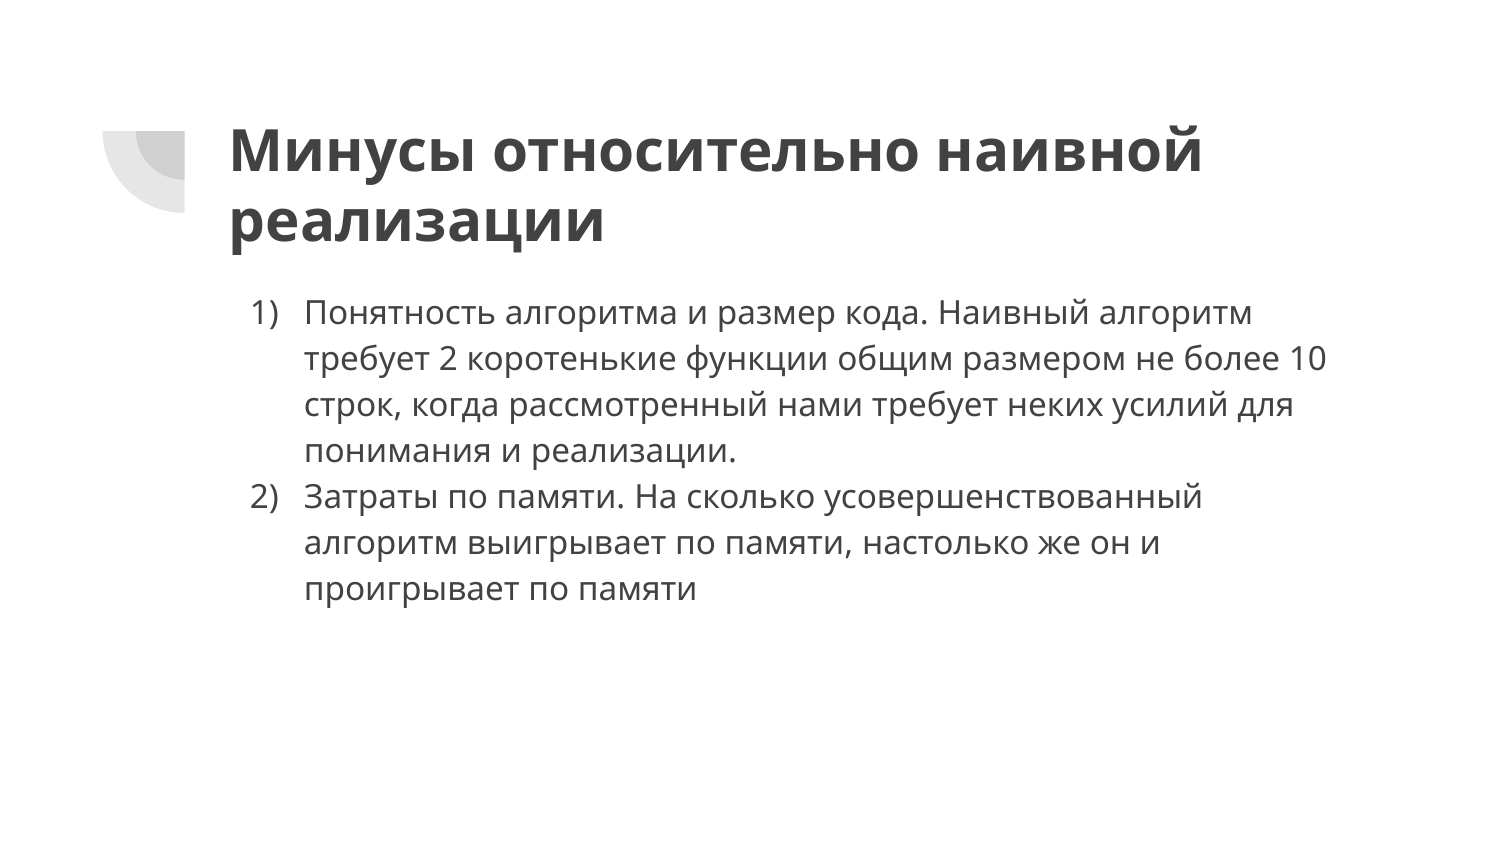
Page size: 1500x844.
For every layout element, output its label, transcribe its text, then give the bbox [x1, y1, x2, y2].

list Понятность алгоритма и размер кода. Наивный алгоритм требует 2 коротенькие функции общим размером не более 10 строк, когда рассмотренный нами требует неких усилий для понимания и реализации. Затраты по памяти. На сколько усовершенствованный алгоритм выигрывает по памяти, настолько же он и проигрывает по памяти [213, 270, 1368, 744]
title Минусы относительно наивной реализации [213, 98, 1368, 263]
